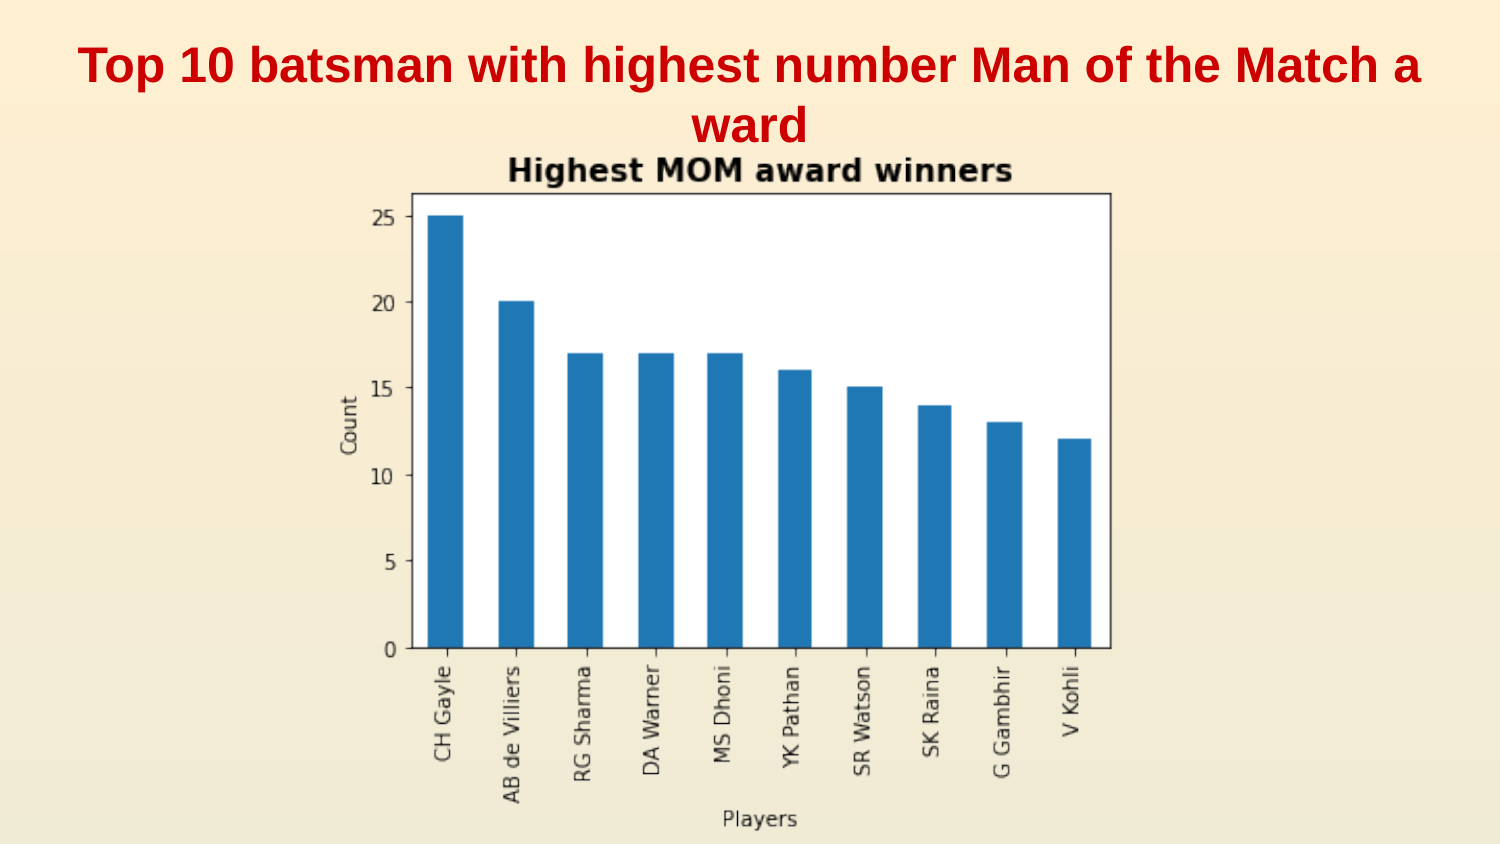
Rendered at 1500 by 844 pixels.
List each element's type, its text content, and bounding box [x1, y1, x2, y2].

picture [326, 143, 1123, 844]
text_box Top 10 batsman with highest number Man of the Match award [51, 24, 1449, 119]
